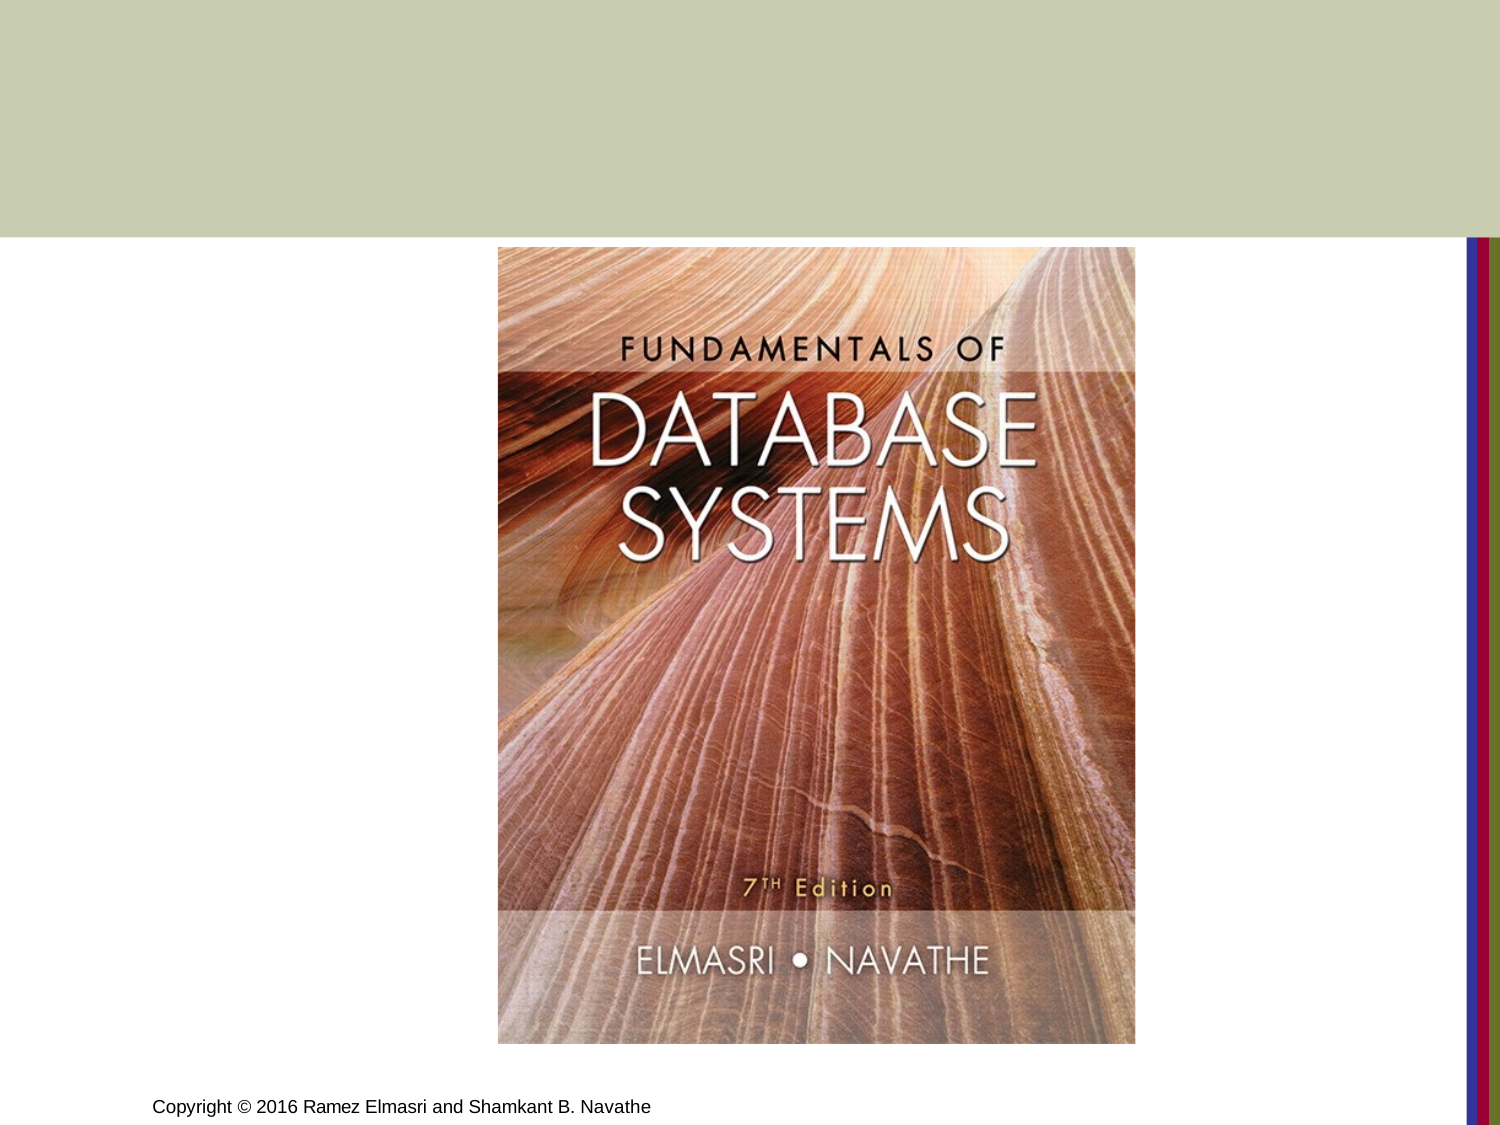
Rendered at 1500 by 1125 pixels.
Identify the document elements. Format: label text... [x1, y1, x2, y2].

footer Copyright © 2016 Ramez Elmasri and Shamkant B. Navathe [150, 1094, 659, 1125]
text_box [497, 247, 1136, 1044]
